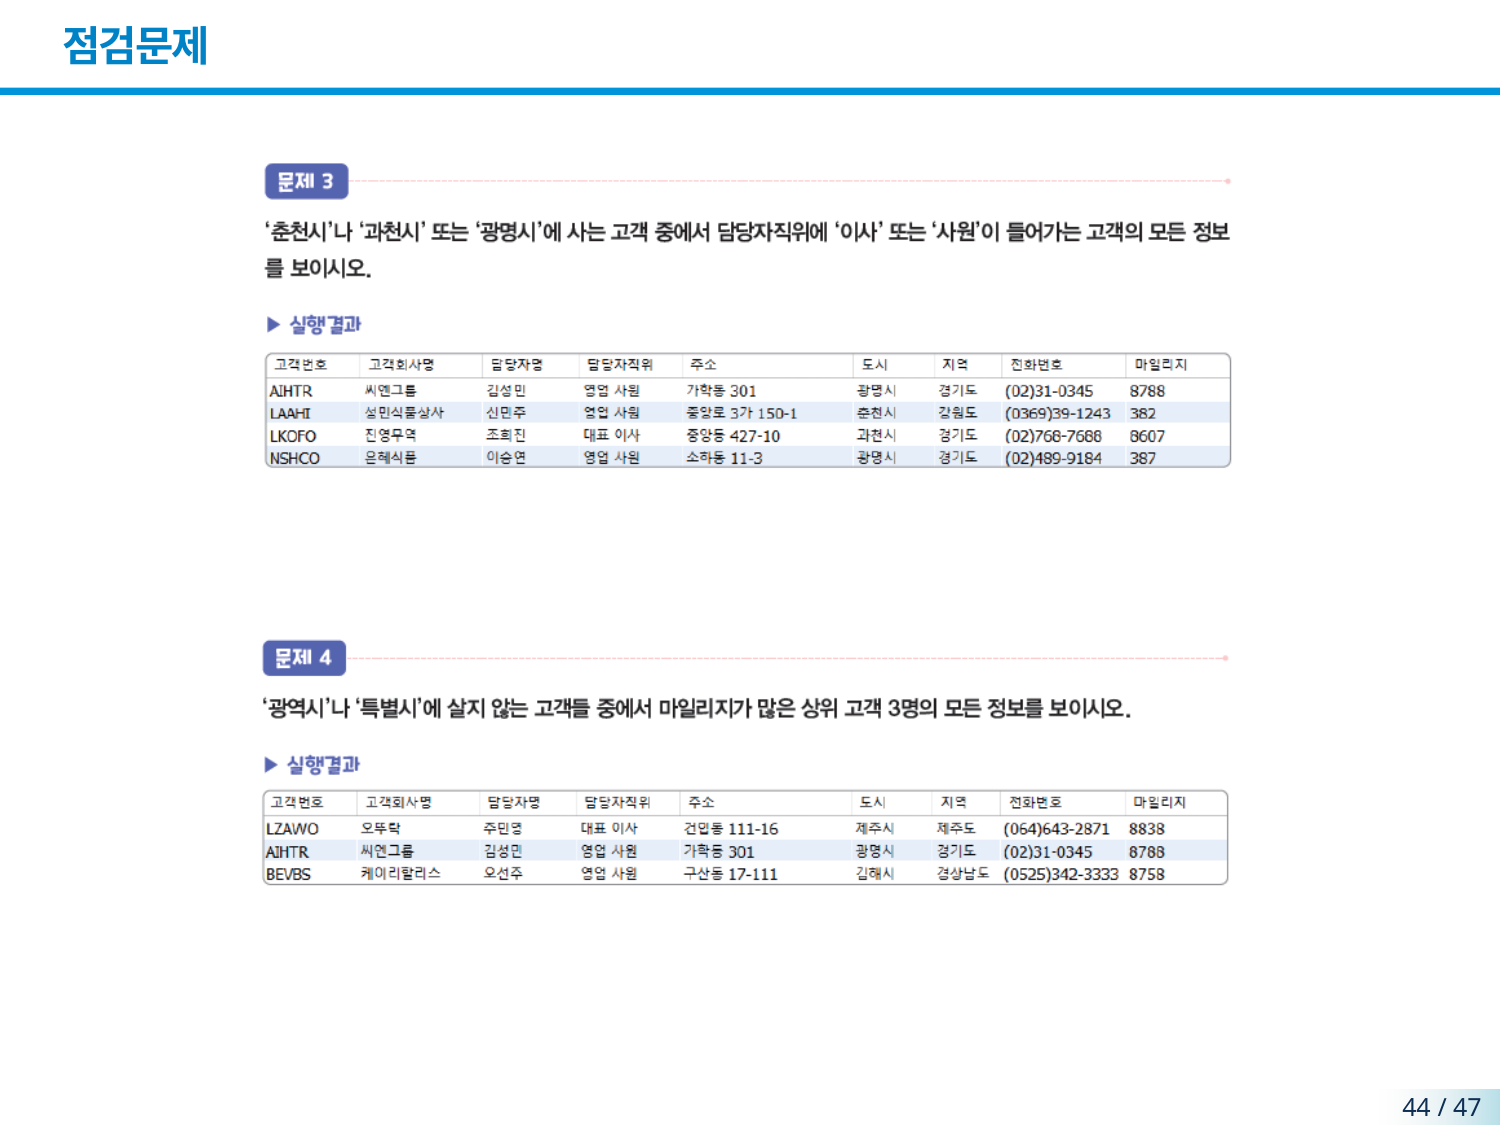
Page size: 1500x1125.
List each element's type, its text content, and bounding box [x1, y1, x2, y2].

title 점검문제 [47, 5, 1325, 84]
picture [248, 628, 1254, 897]
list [248, 148, 1252, 482]
